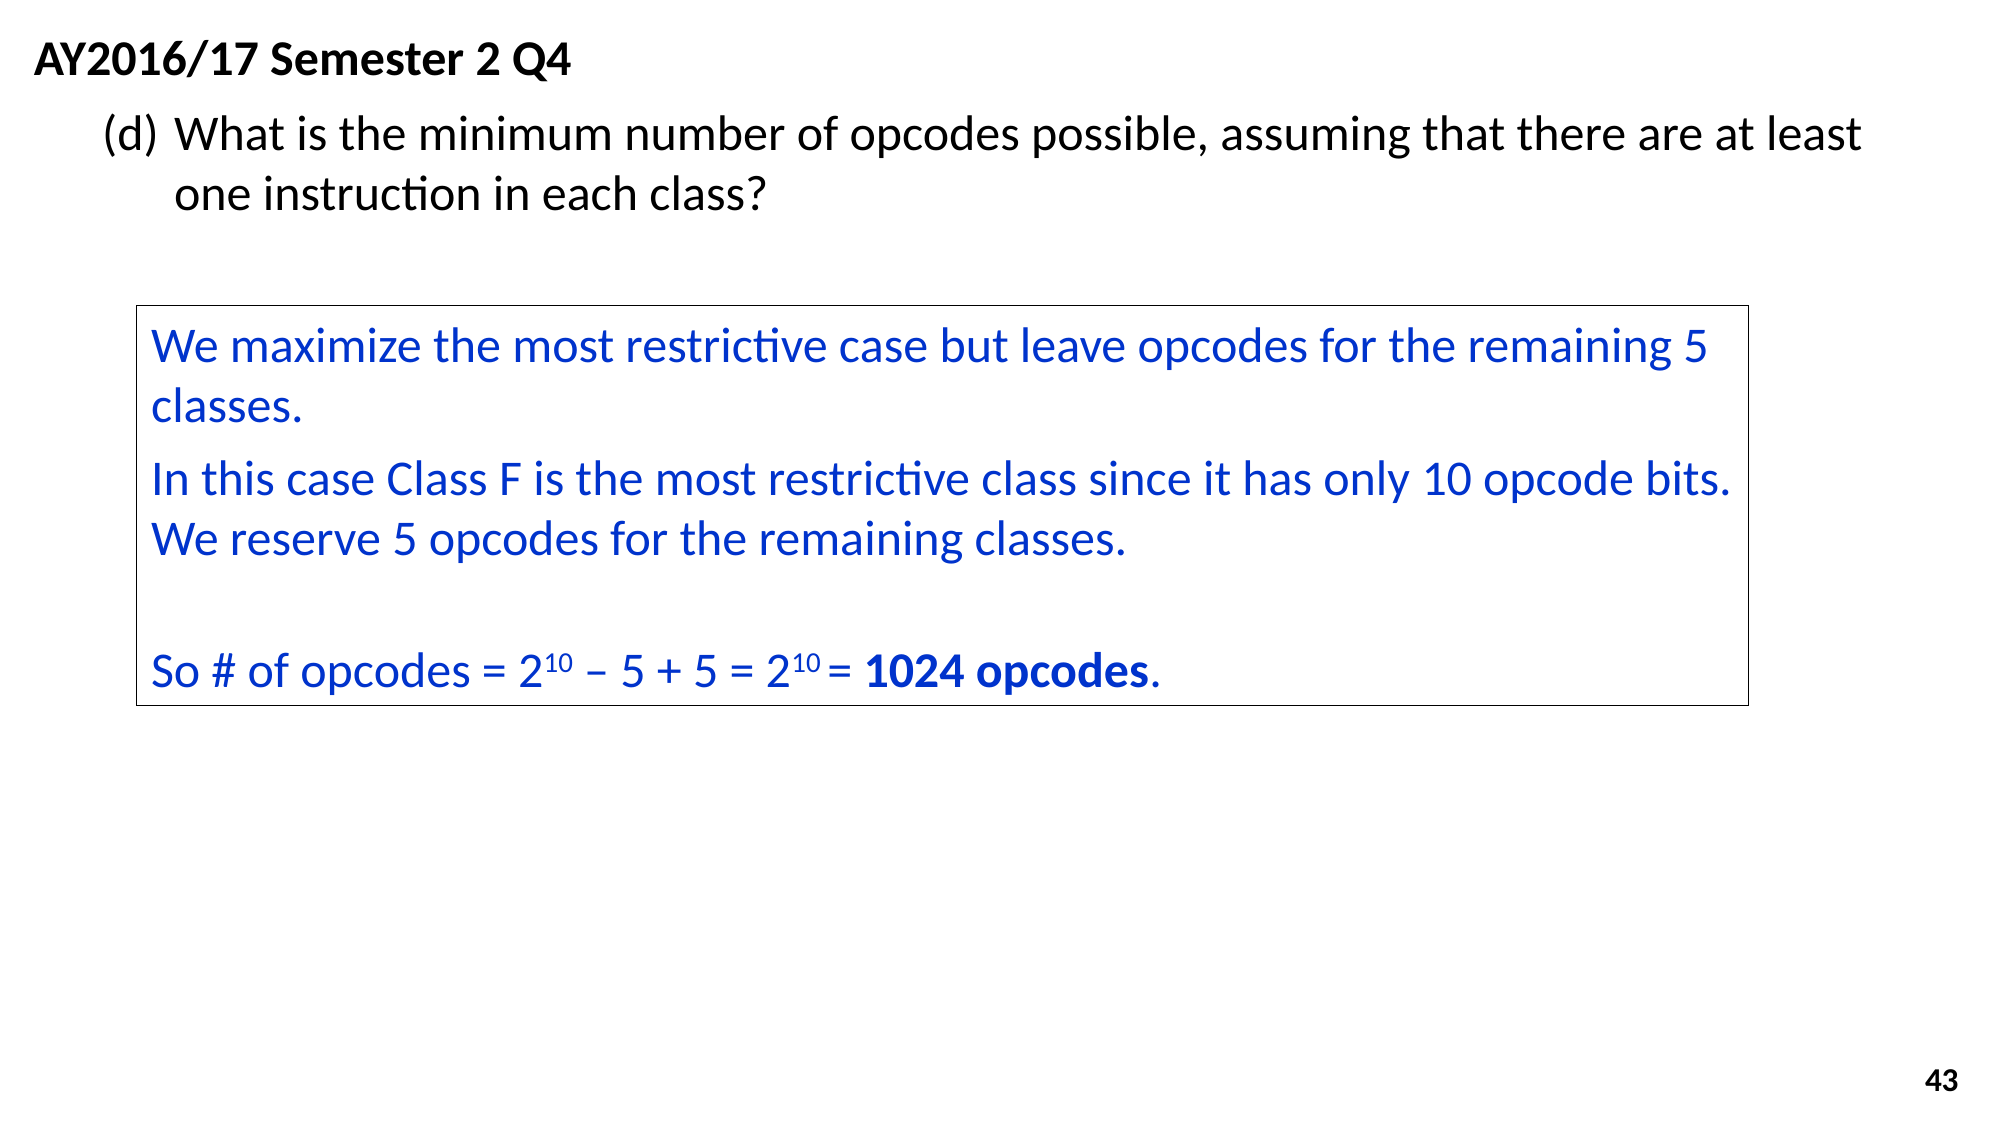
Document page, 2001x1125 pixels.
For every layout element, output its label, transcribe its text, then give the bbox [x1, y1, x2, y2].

text_box (d) What is the minimum number of opcodes possible, assuming that there are at least one instruction in each class? [87, 93, 1921, 229]
slide_number 43 [1523, 1047, 1974, 1108]
text_box We maximize the most restrictive case but leave opcodes for the remaining 5 classes. In this case Class F is the most restrictive class since it has only 10 opcode bits. We reserve 5 opcodes for the remaining classes. So # of opcodes = 210 – 5 + 5 = 210 = 1024 opcodes. [136, 305, 1749, 706]
text_box AY2016/17 Semester 2 Q4 [19, 17, 632, 93]
